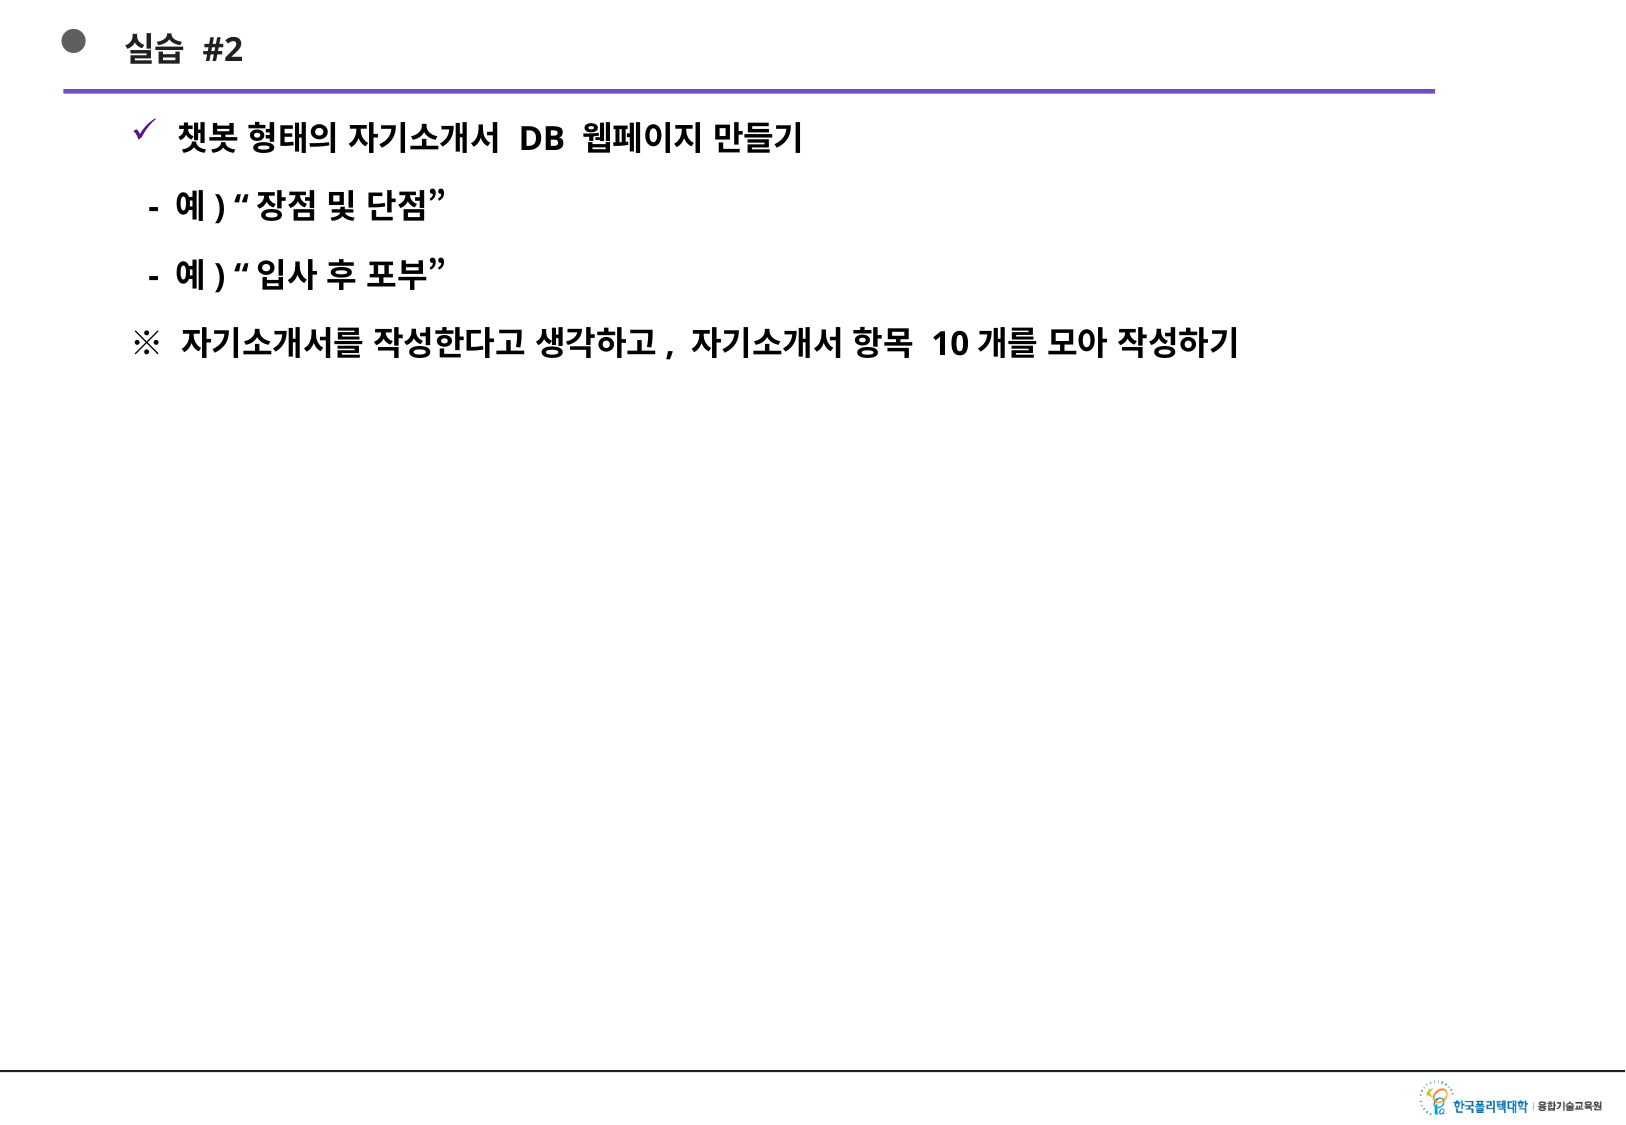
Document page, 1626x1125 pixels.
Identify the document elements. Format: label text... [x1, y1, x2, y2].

picture [1415, 1076, 1604, 1118]
text_box 챗봇 형태의 자기소개서 DB 웹페이지 만들기 - 예) “장점 및 단점” - 예) “입사 후 포부” ※ 자기소개서를 작성한다고 생각하고, 자기소개서 항목 10개를 모아 작성하기 [109, 94, 1332, 181]
text_box 실습 #2 [109, 20, 943, 93]
